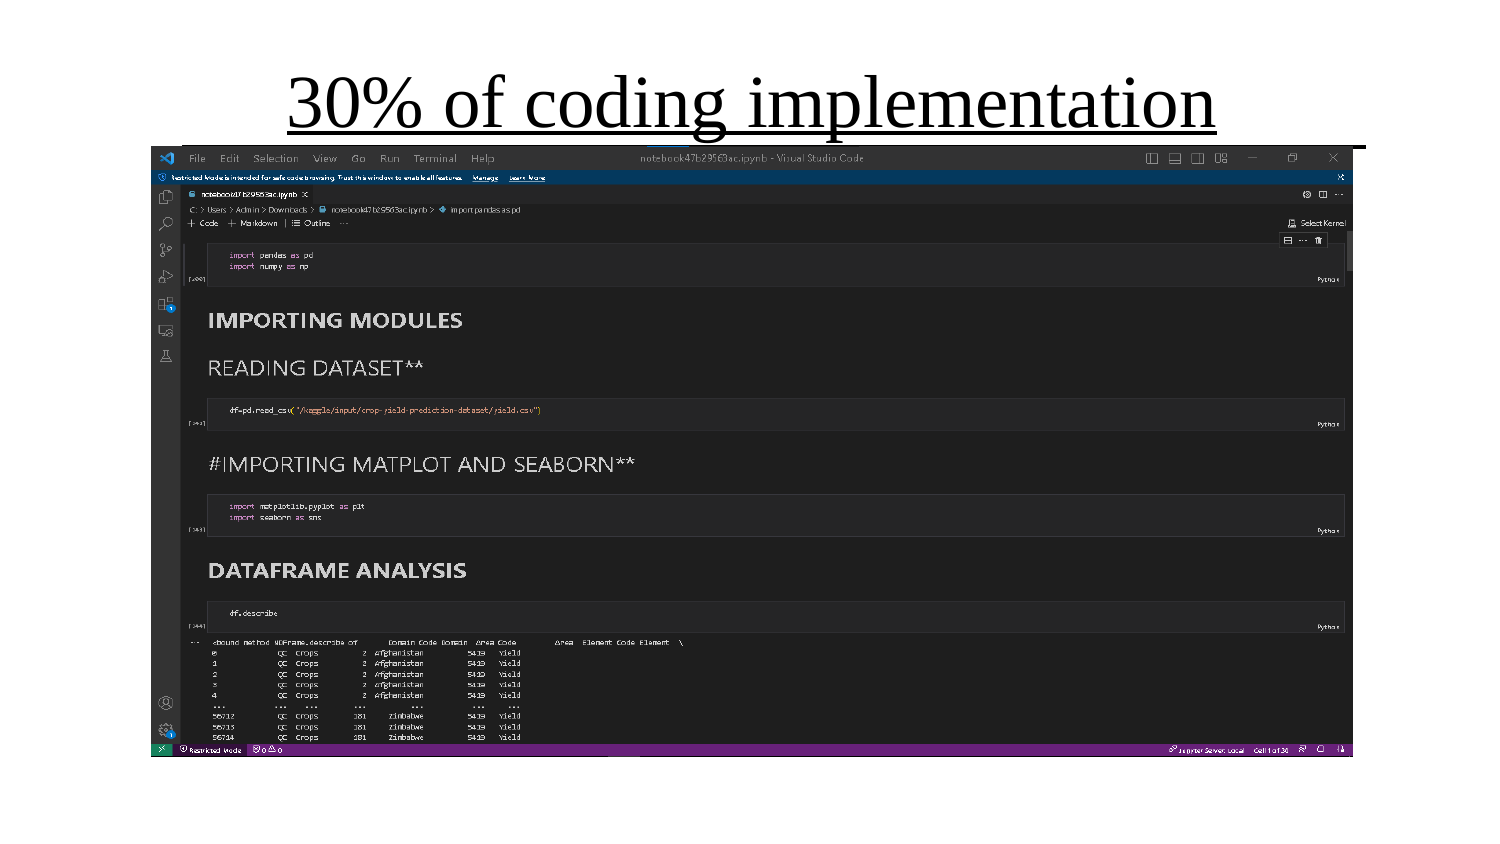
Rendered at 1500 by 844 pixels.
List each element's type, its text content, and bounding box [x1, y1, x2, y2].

title 30% of coding implementation [151, 33, 1353, 146]
picture [151, 146, 1353, 758]
